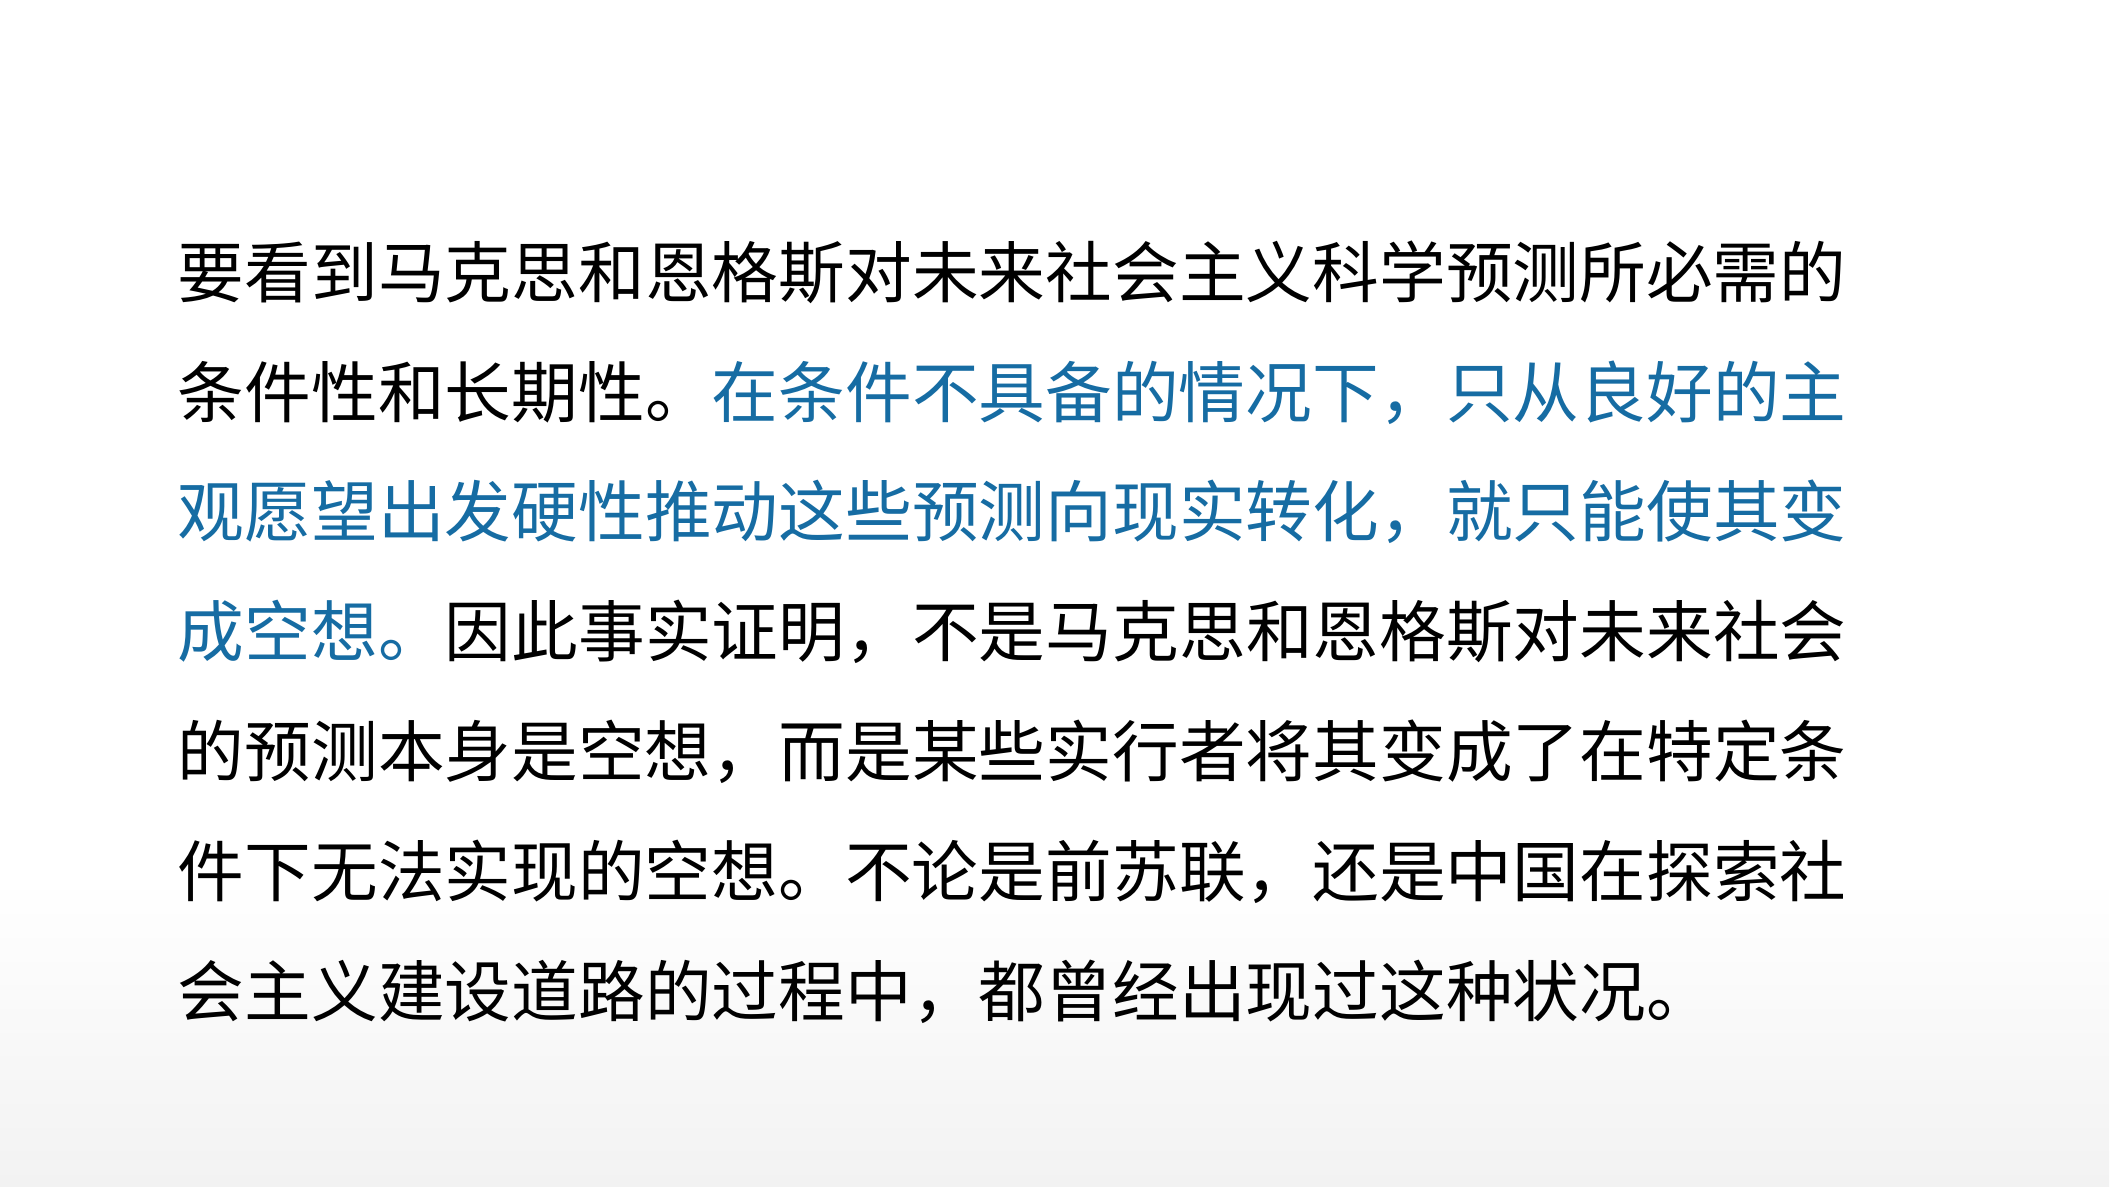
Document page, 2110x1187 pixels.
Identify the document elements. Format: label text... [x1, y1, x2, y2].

text_box 要看到马克思和恩格斯对未来社会主义科学预测所必需的条件性和长期性。在条件不具备的情况下，只从良好的主观愿望出发硬性推动这些预测向现实转化，就只能使其变成空想。因此事实证明，不是马克思和恩格斯对未来社会的预测本身是空想，而是某些实行者将其变成了在特定条件下无法实现的空想。不论是前苏联，还是中国在探索社会主义建设道路的过程中，都曾经出现过这种状况。 [156, 179, 1935, 1041]
